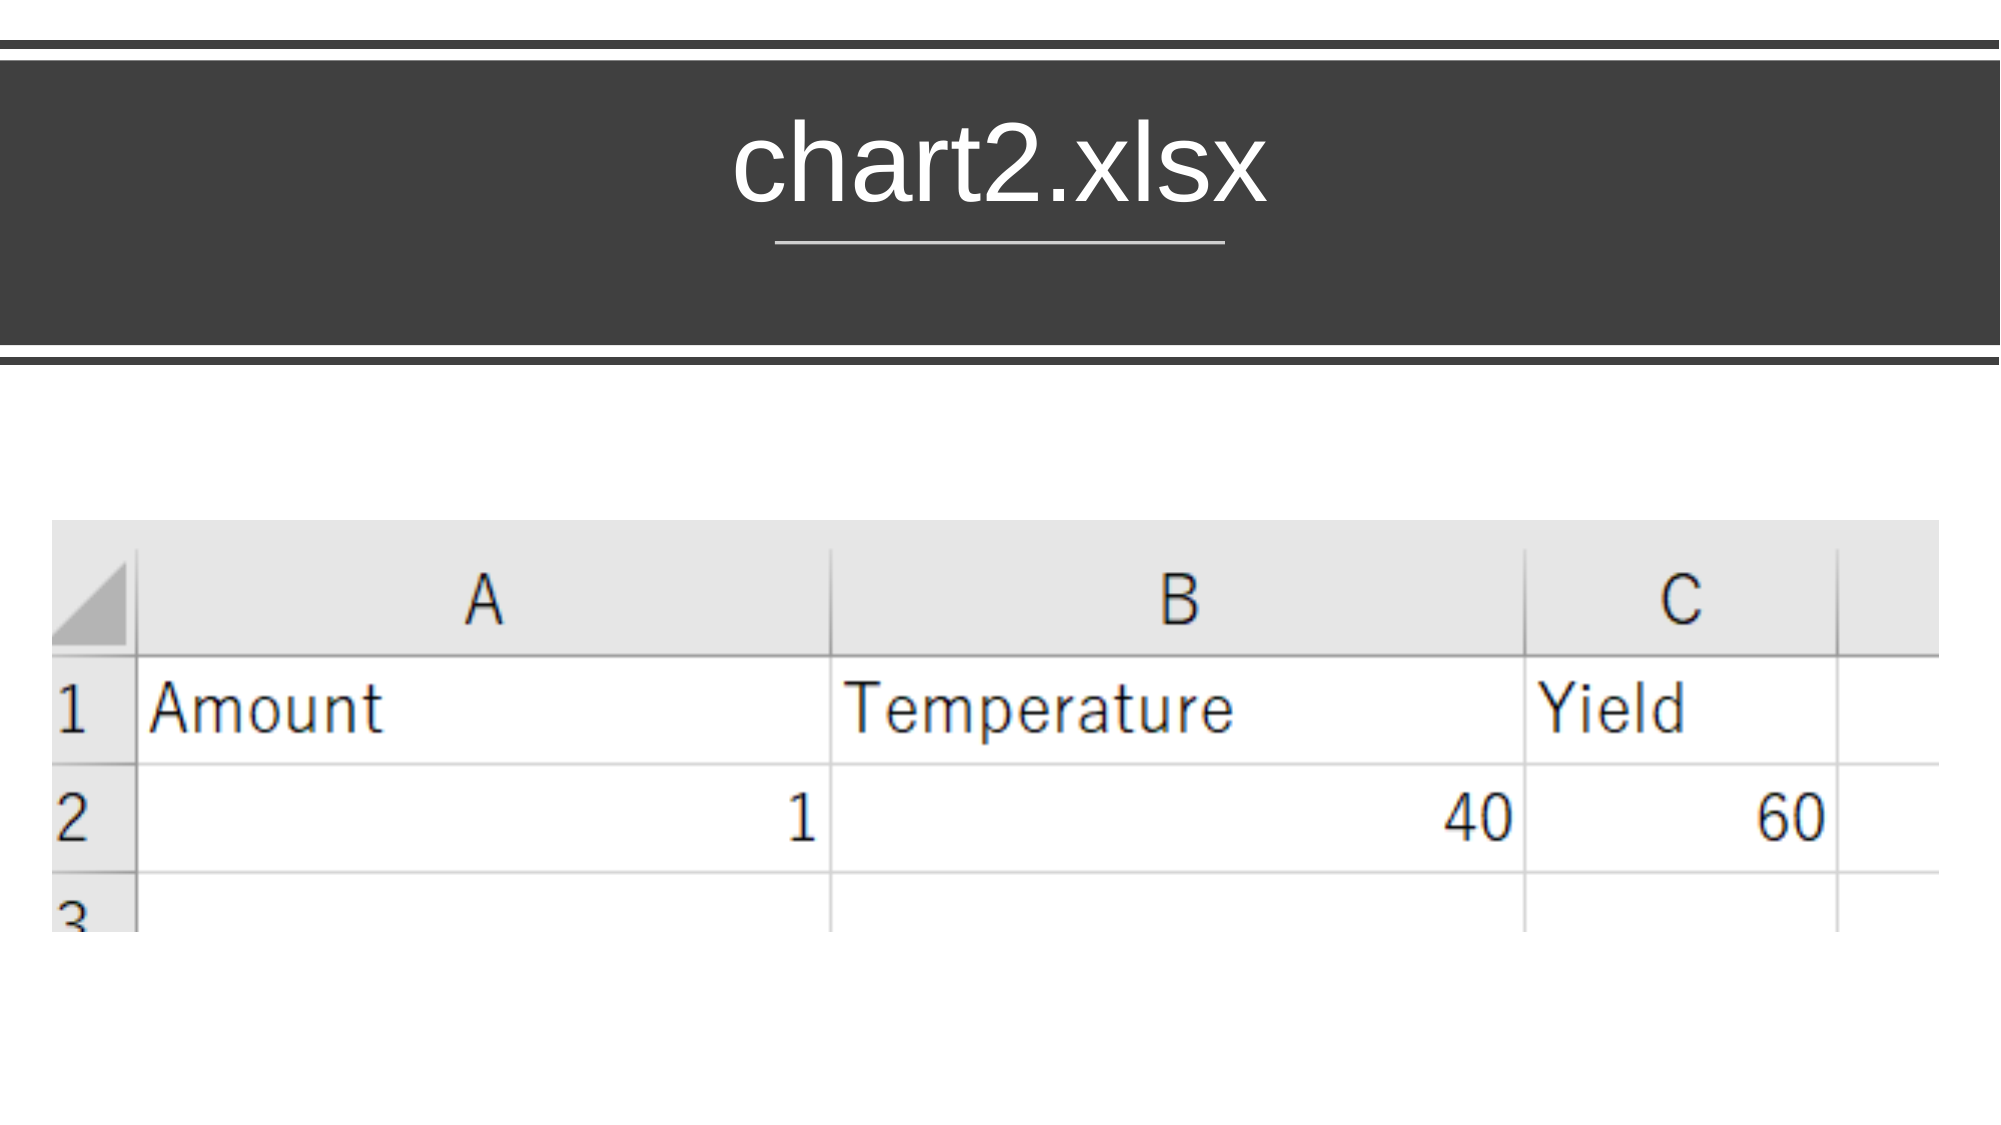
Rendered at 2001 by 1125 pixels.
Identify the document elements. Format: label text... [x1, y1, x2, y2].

text_box [0, 59, 2000, 346]
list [52, 520, 1939, 932]
title chart2.xlsx [86, 80, 1914, 233]
